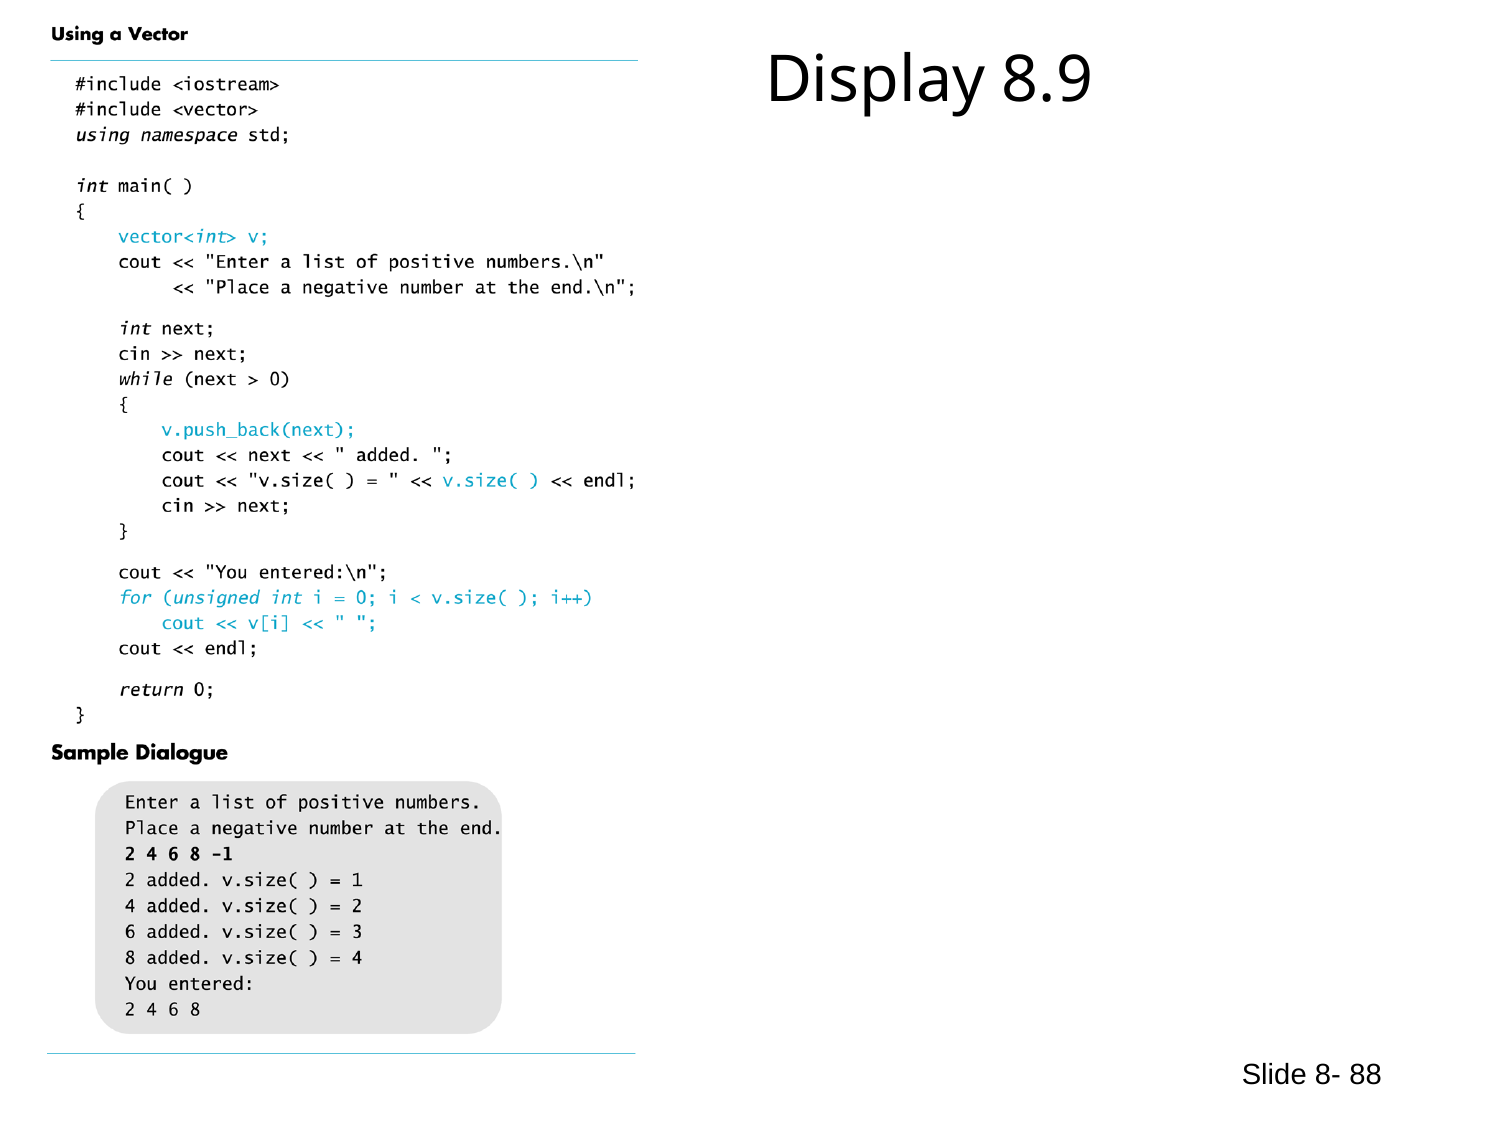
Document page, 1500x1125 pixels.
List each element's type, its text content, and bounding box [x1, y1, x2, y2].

title Display 8.9 [750, 37, 1188, 201]
picture [47, 22, 638, 1054]
slide_number Slide 8- 88 [1059, 1042, 1397, 1103]
